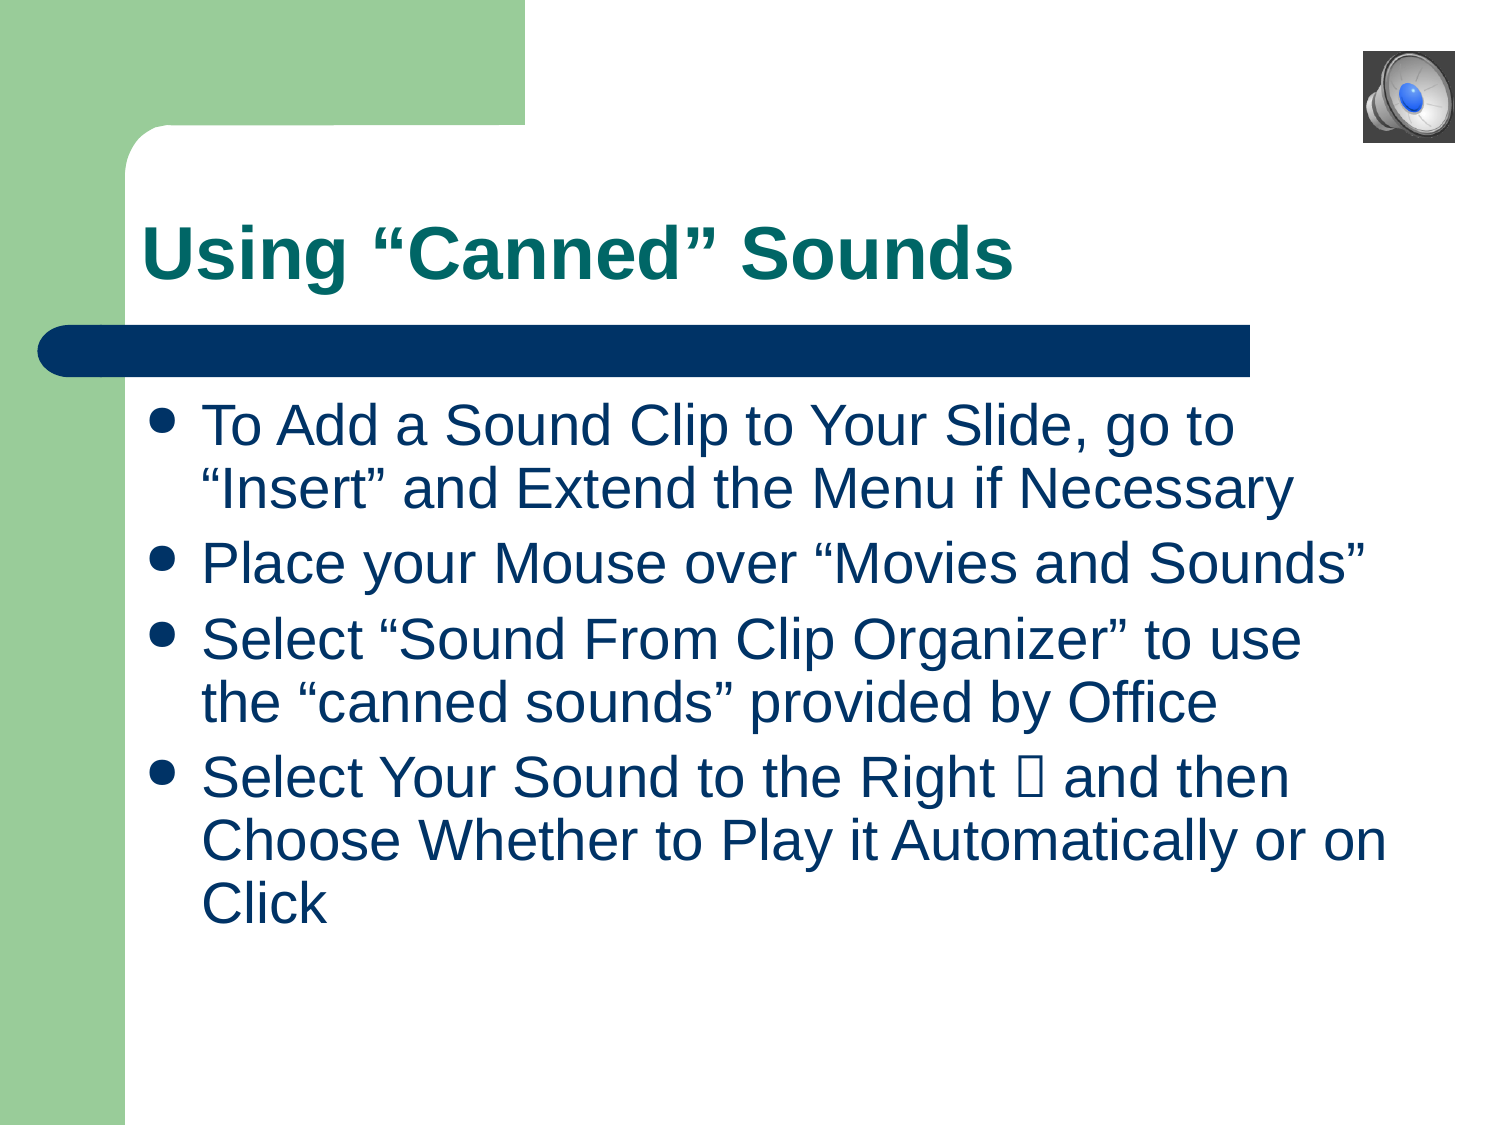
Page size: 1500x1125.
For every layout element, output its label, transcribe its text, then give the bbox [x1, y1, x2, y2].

list To Add a Sound Clip to Your Slide, go to “Insert” and Extend the Menu if Necessary Place your Mouse over “Movies and Sounds” Select “Sound From Clip Organizer” to use the “canned sounds” provided by Office Select Your Sound to the Right  and then Choose Whether to Play it Automatically or on Click [136, 386, 1400, 999]
title Using “Canned” Sounds [133, 133, 1417, 304]
picture [1362, 49, 1457, 144]
